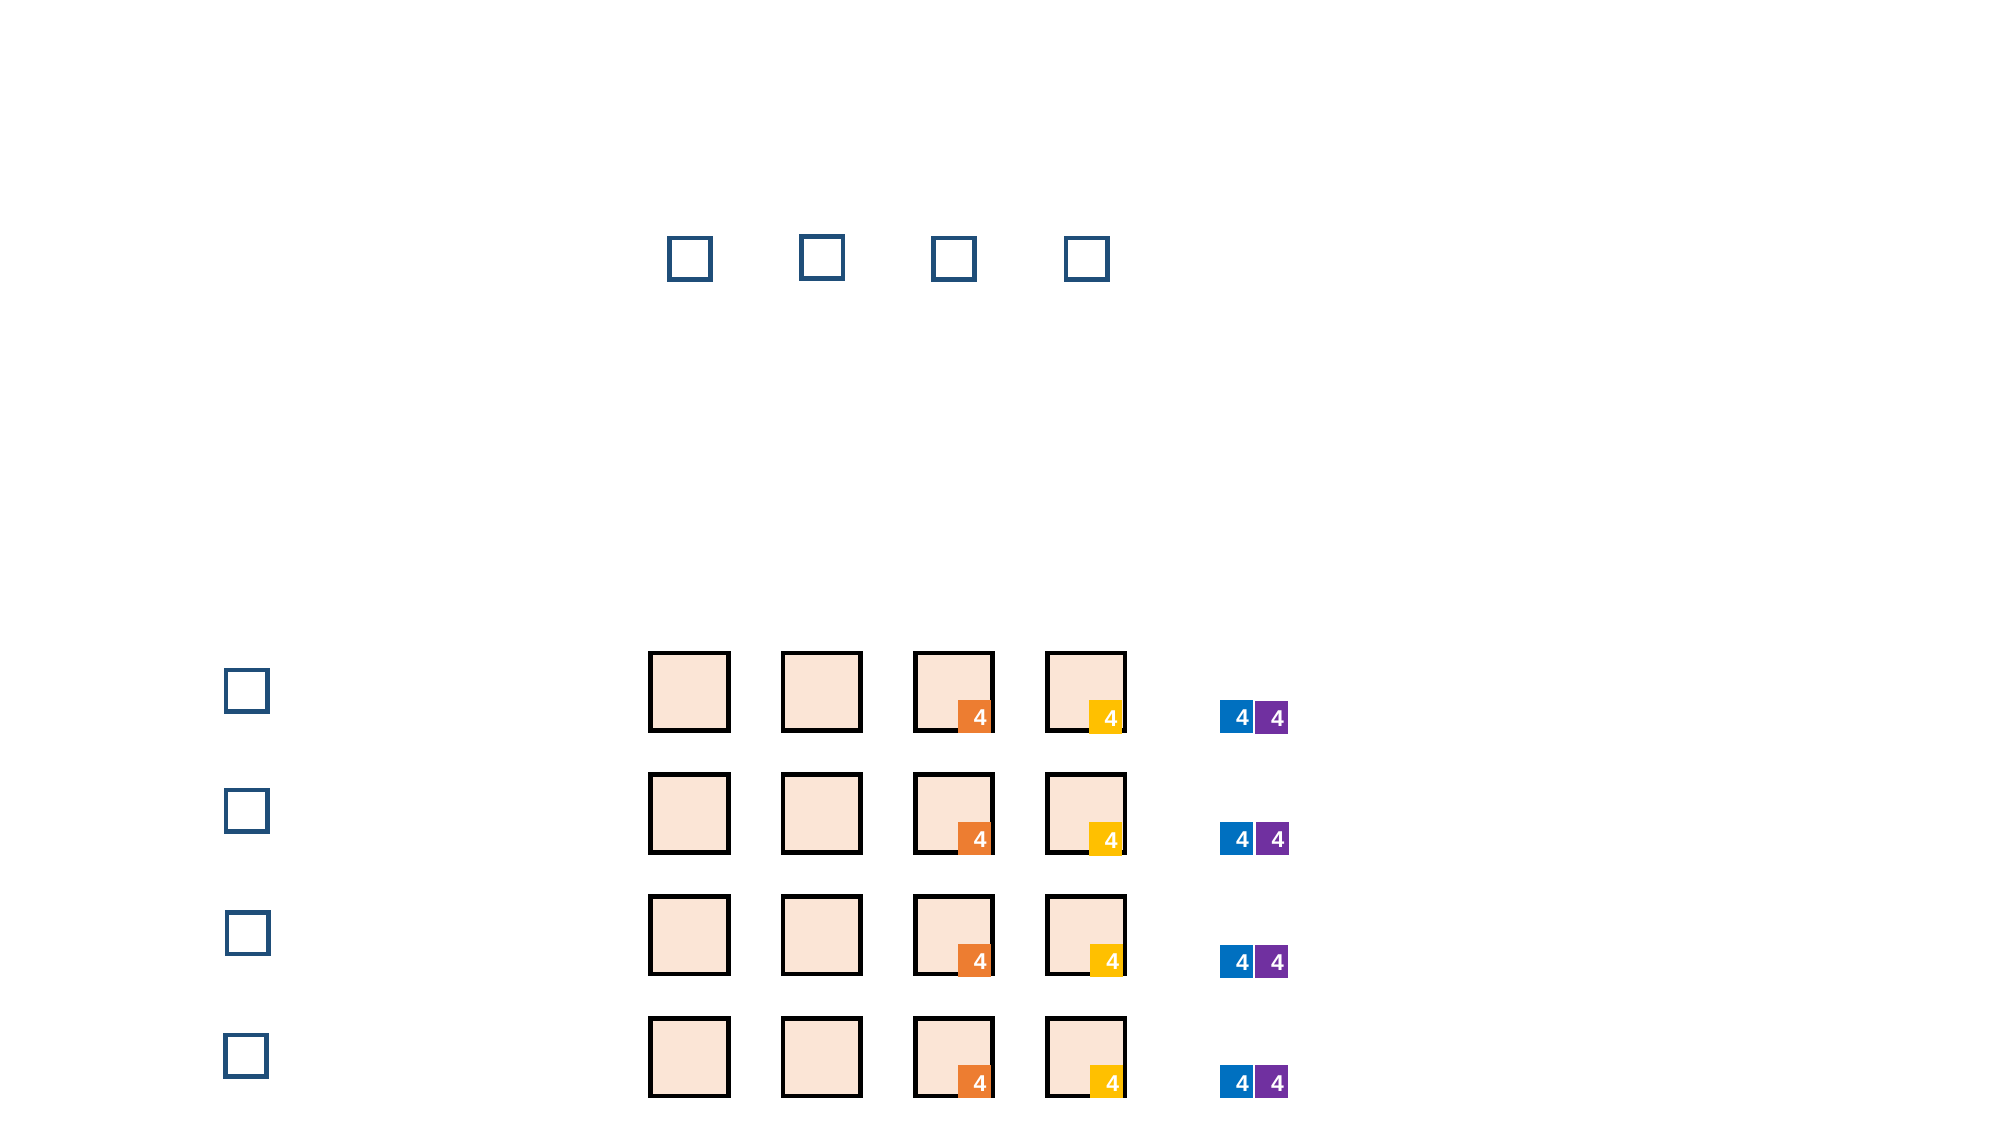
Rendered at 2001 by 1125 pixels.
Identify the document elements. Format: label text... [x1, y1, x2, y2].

text_box [914, 774, 994, 853]
text_box [782, 774, 862, 853]
text_box [650, 896, 729, 975]
text_box [225, 669, 268, 713]
text_box 4 [1221, 1067, 1252, 1097]
text_box [209, 201, 1298, 1115]
text_box [650, 1018, 729, 1097]
text_box [914, 896, 994, 975]
text_box 4 [1221, 946, 1252, 977]
text_box [1047, 1018, 1126, 1097]
text_box [668, 237, 712, 280]
text_box 4 [1257, 823, 1287, 853]
text_box [1047, 774, 1126, 853]
text_box [650, 652, 729, 731]
text_box 4 [1090, 824, 1120, 854]
text_box [225, 789, 268, 833]
text_box 4 [959, 823, 990, 853]
text_box 4 [1092, 945, 1122, 975]
text_box 4 [1256, 946, 1287, 976]
text_box [650, 774, 729, 853]
text_box [782, 1018, 862, 1097]
text_box [226, 912, 269, 955]
text_box [914, 1018, 994, 1097]
text_box 4 [1221, 701, 1252, 732]
text_box [932, 237, 976, 280]
text_box 4 [1256, 1067, 1287, 1097]
text_box 4 [959, 945, 990, 975]
text_box [782, 896, 862, 975]
text_box [1047, 652, 1126, 731]
text_box 4 [1091, 1067, 1122, 1097]
text_box 4 [1221, 823, 1252, 853]
text_box [1065, 237, 1108, 280]
text_box [801, 236, 844, 279]
text_box 4 [1090, 702, 1120, 732]
text_box 4 [959, 1067, 989, 1097]
text_box [914, 652, 994, 731]
text_box [224, 1034, 268, 1078]
text_box 4 [1256, 702, 1287, 733]
text_box [782, 652, 862, 731]
text_box 4 [959, 701, 990, 731]
text_box [1047, 896, 1126, 975]
